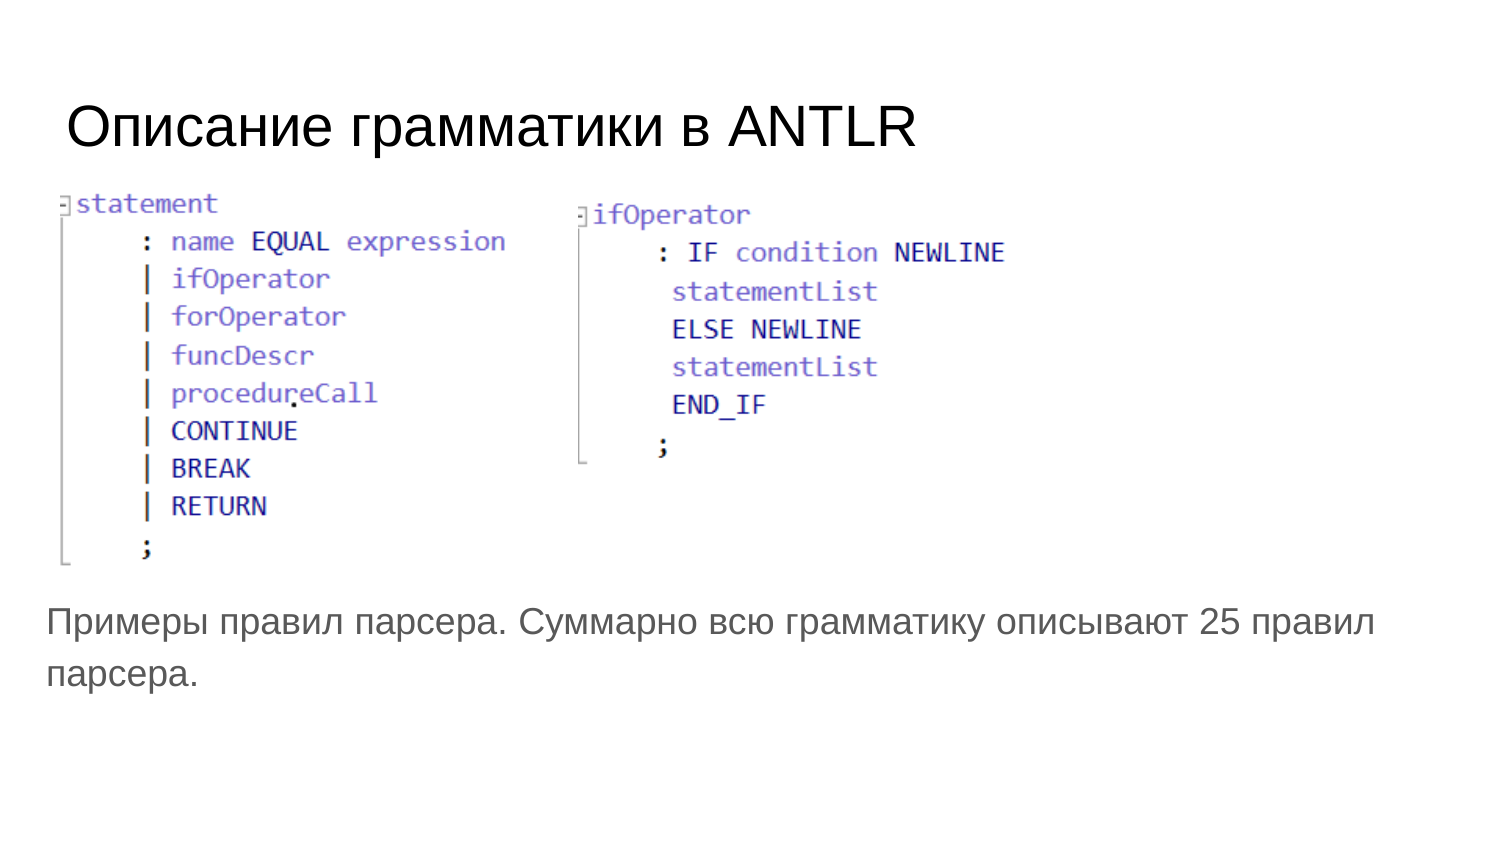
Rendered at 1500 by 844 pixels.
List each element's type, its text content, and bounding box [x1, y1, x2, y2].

picture [60, 188, 558, 576]
title Описание грамматики в ANTLR [51, 72, 1449, 167]
picture [577, 188, 1062, 480]
list Примеры правил парсера. Суммарно всю грамматику описывают 25 правил парсера. [31, 575, 1449, 750]
